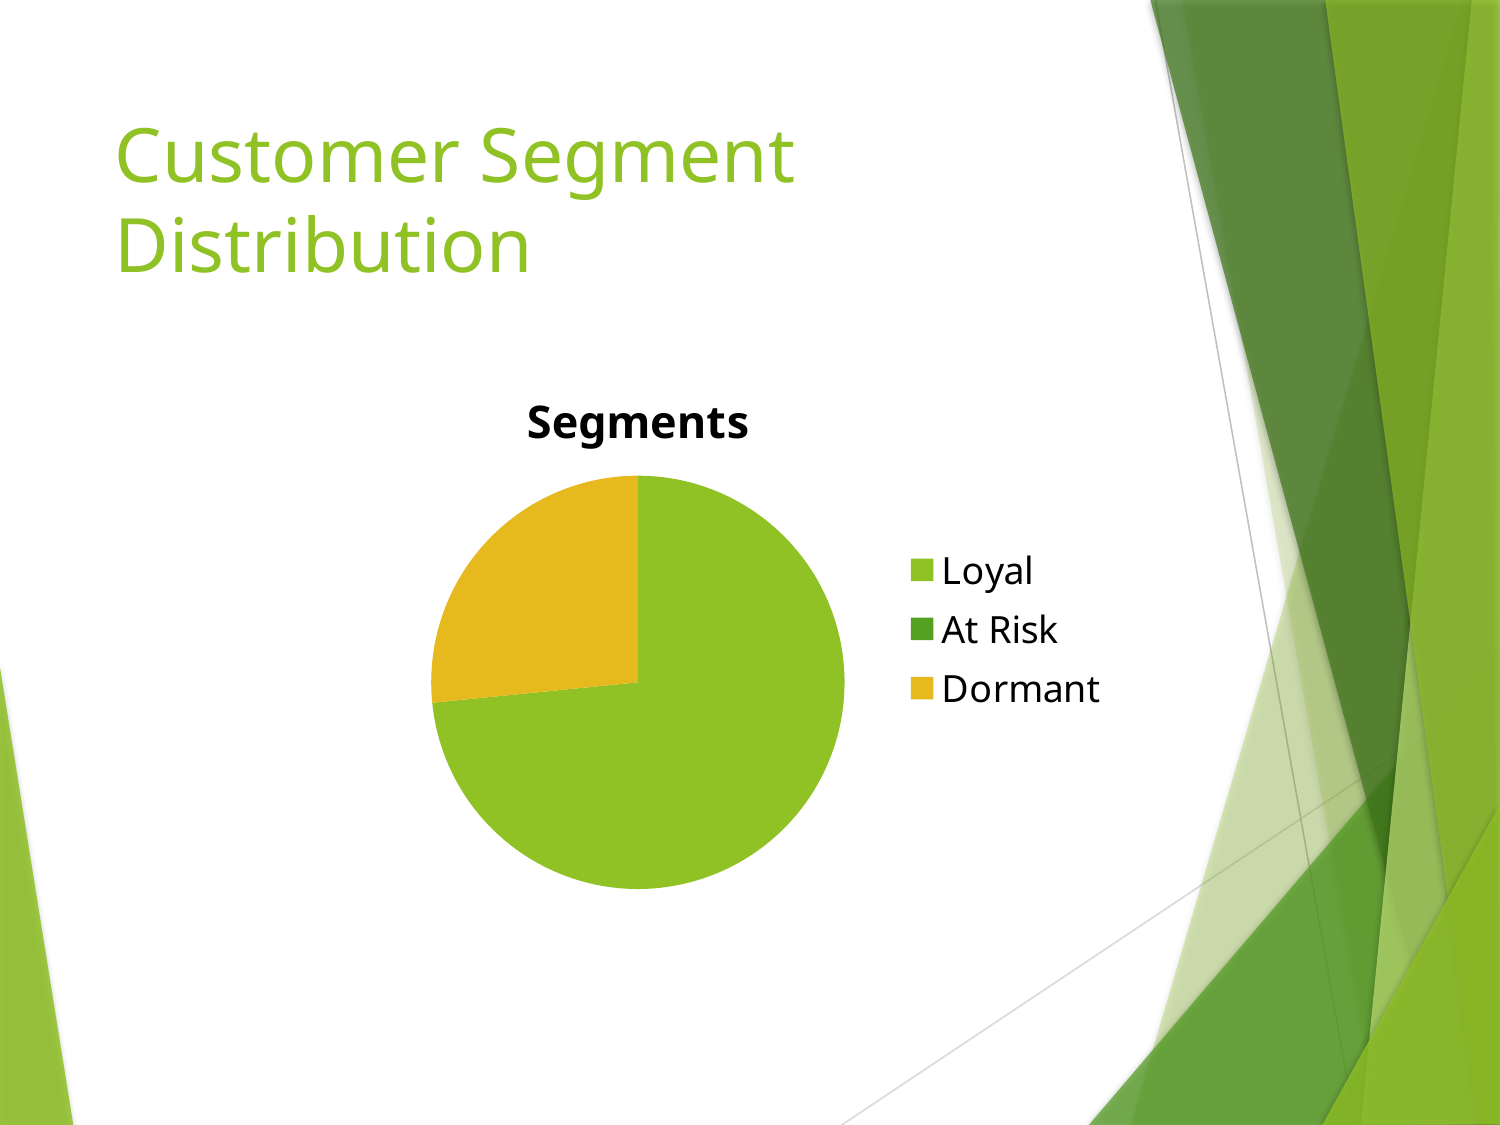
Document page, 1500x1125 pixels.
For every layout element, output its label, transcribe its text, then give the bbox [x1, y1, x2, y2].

chart [149, 357, 1127, 901]
title Customer Segment Distribution [99, 99, 1142, 317]
